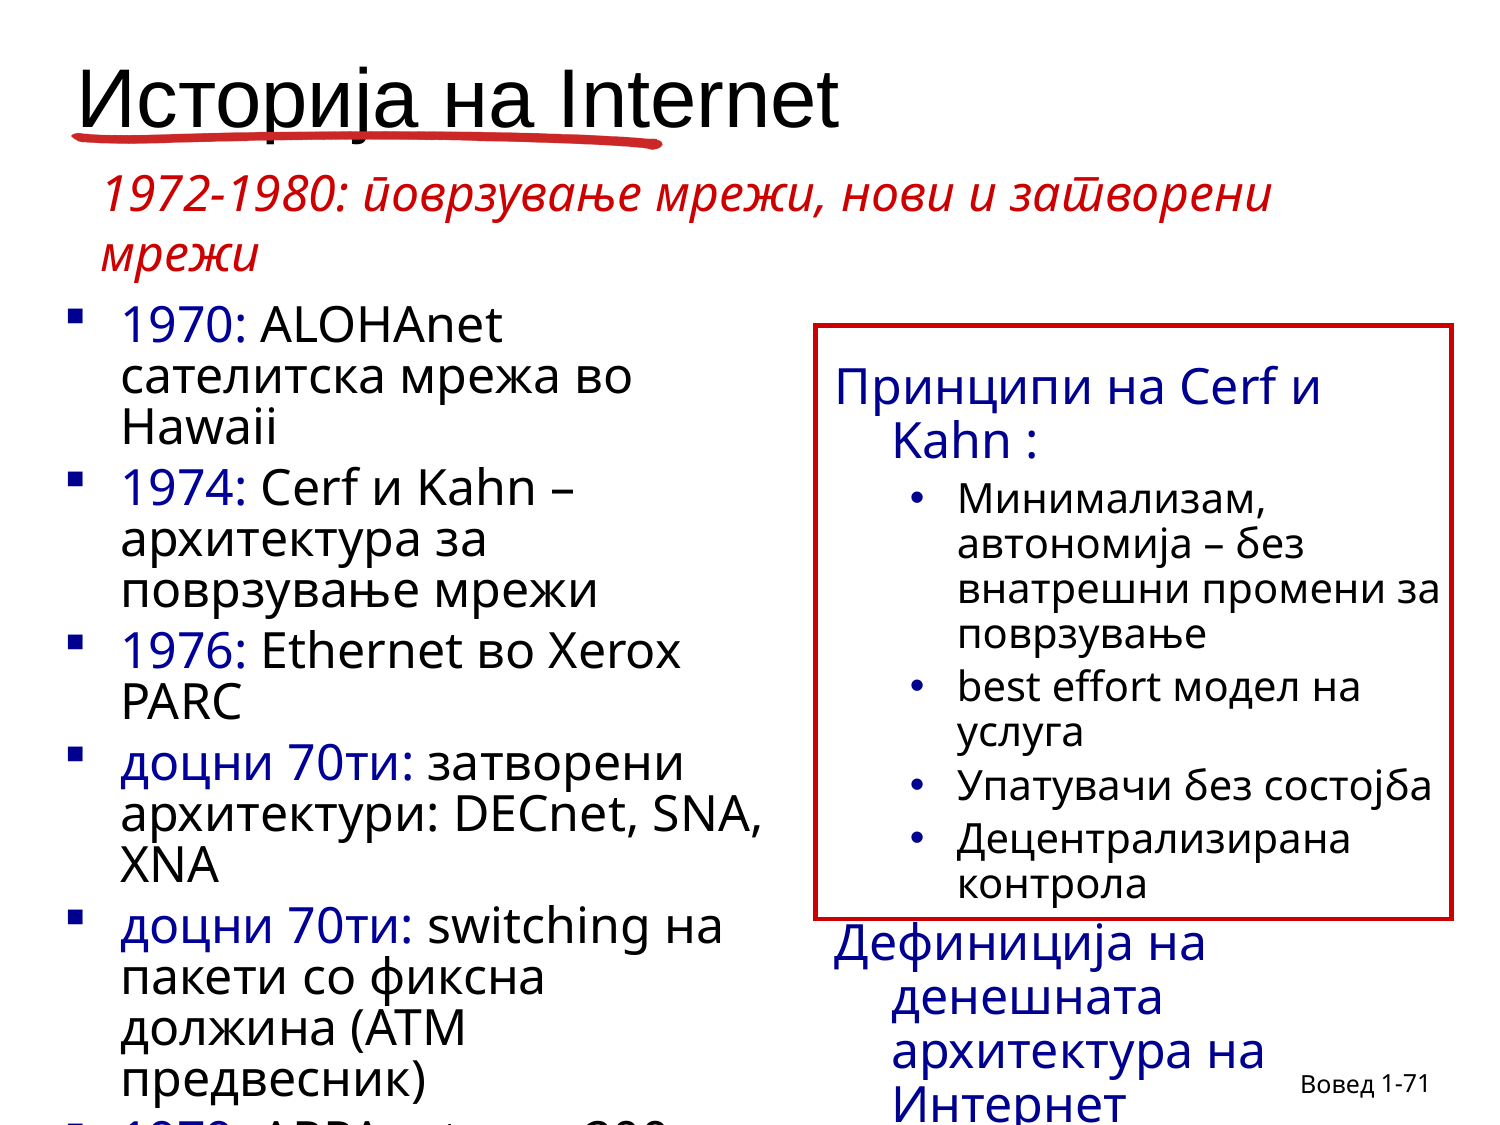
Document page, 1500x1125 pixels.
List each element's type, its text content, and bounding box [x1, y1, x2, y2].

slide_number 1-71 [1365, 1059, 1477, 1106]
picture [68, 126, 669, 156]
list 1970: ALOHAnet сателитска мрежа во Hawaii 1974: Cerf и Kahn – архитектура за поврзување мрежи 1976: Ethernet во Xerox PARC доцни 70ти: затворени архитектури: DECnet, SNA, XNA доцни 70ти: switching на пакети со фиксна должина (ATM предвесник) 1979: ARPAnet има 200 јазли [48, 294, 789, 1026]
footer Вовед [914, 1060, 1391, 1109]
list Принципи на Cerf и Kahn : Минимализам, автономија – без внатрешни промени за поврзување best effort модел на услуга Упатувачи без состојба Децентрализирана контрола Дефиниција на денешната архитектура на Интернет [820, 353, 1464, 926]
text_box Историја на Internet [61, 41, 1337, 148]
text_box [815, 325, 1452, 919]
text_box 1972-1980: поврзување мрежи, нови и затворени мрежи [85, 168, 1394, 275]
